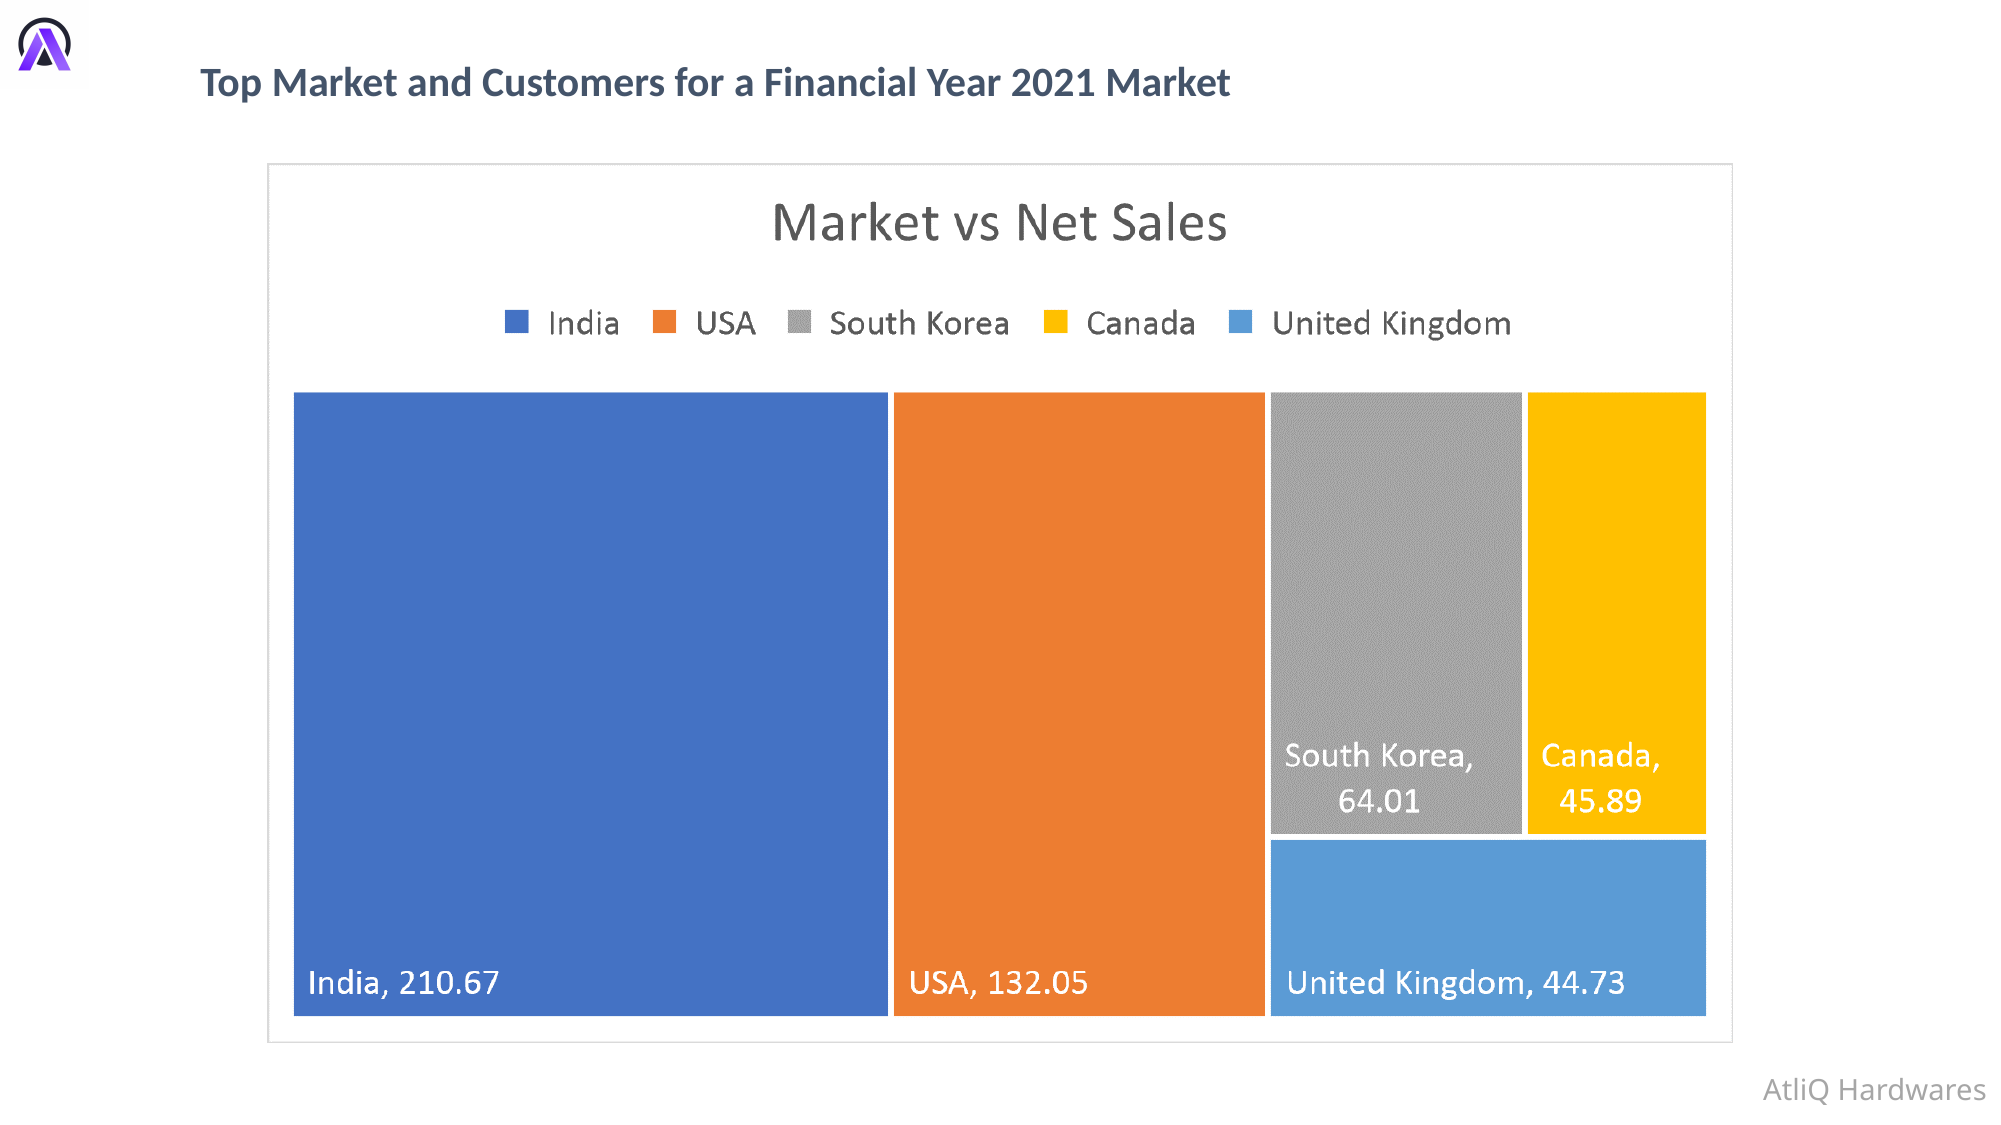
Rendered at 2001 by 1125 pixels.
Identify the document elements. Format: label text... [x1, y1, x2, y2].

text_box Top Market and Customers for a Financial Year 2021 Market [185, 47, 1346, 112]
picture [0, 0, 89, 89]
text_box AtliQ Hardwares [1748, 1064, 2000, 1114]
picture [267, 163, 1733, 1043]
